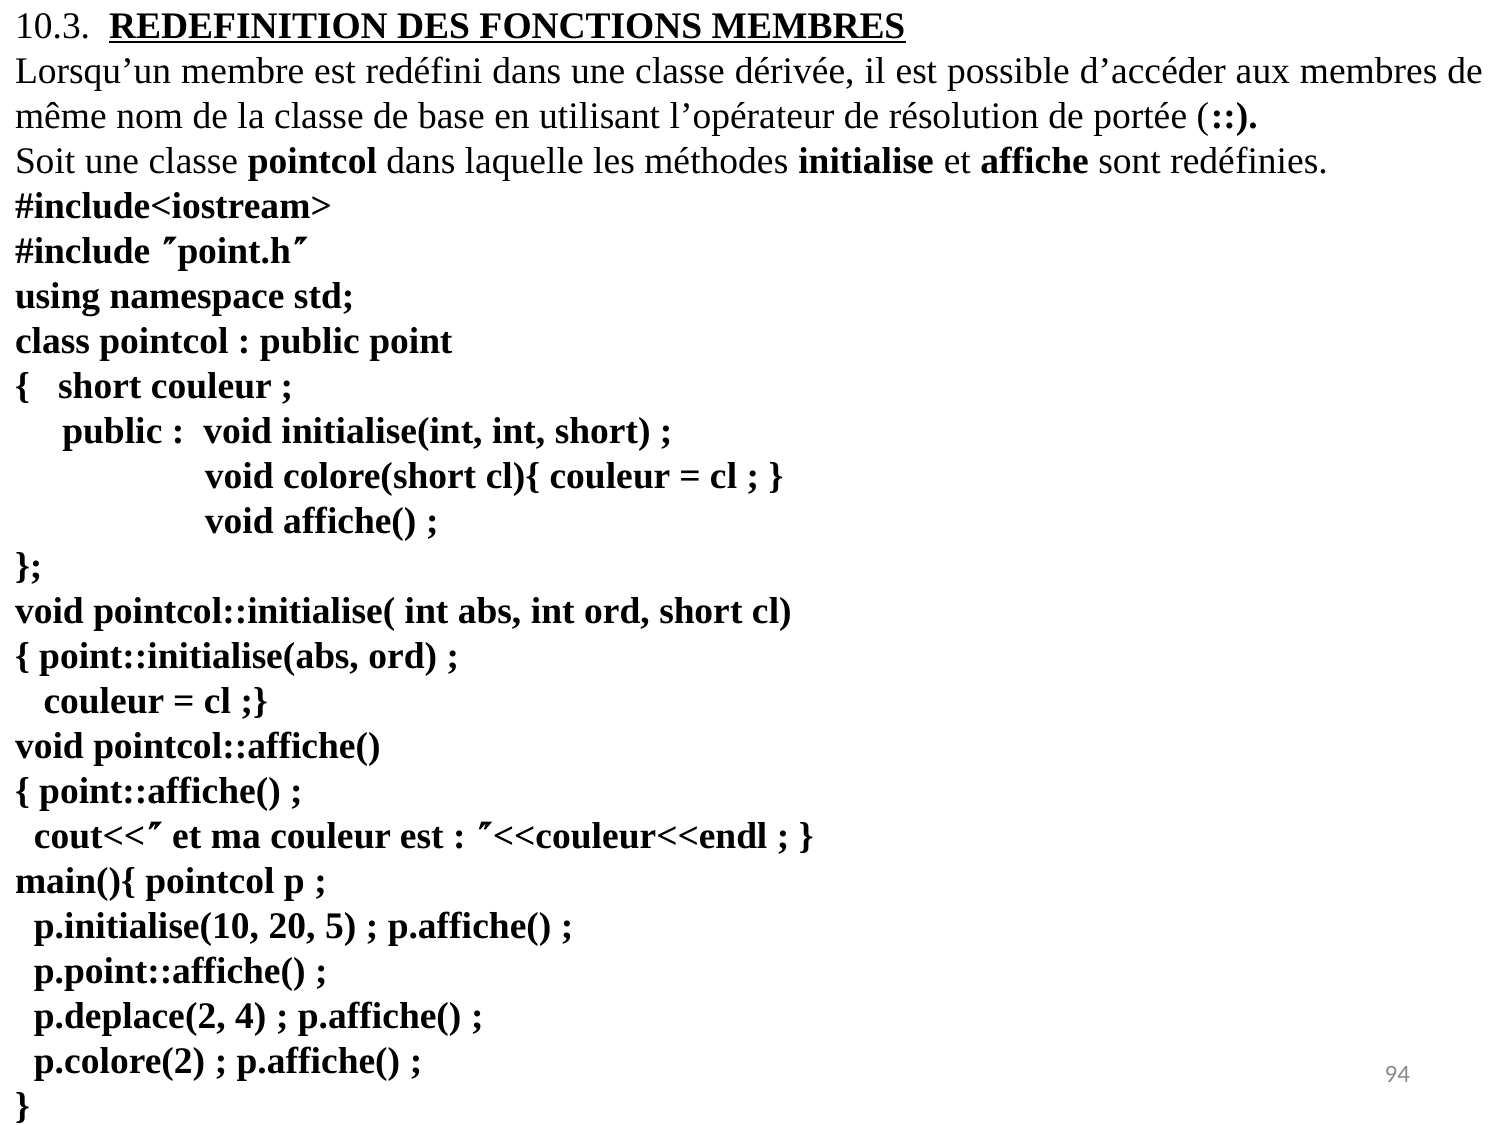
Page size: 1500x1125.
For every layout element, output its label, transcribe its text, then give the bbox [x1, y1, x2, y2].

text_box 10.3. REDEFINITION DES FONCTIONS MEMBRES Lorsqu’un membre est redéfini dans une classe dérivée, il est possible d’accéder aux membres de même nom de la classe de base en utilisant l’opérateur de résolution de portée (::). Soit une classe pointcol dans laquelle les méthodes initialise et affiche sont redéfinies. #include<iostream> #include point.h using namespace std; class pointcol : public point { short couleur ; public : void initialise(int, int, short) ; void colore(short cl){ couleur = cl ; } void affiche() ; }; void pointcol::initialise( int abs, int ord, short cl) { point::initialise(abs, ord) ; couleur = cl ;} void pointcol::affiche() { point::affiche() ; cout<< et ma couleur est : <<couleur<<endl ; } main(){ pointcol p ; p.initialise(10, 20, 5) ; p.affiche() ; p.point::affiche() ; p.deplace(2, 4) ; p.affiche() ; p.colore(2) ; p.affiche() ; } [0, 0, 1500, 1125]
